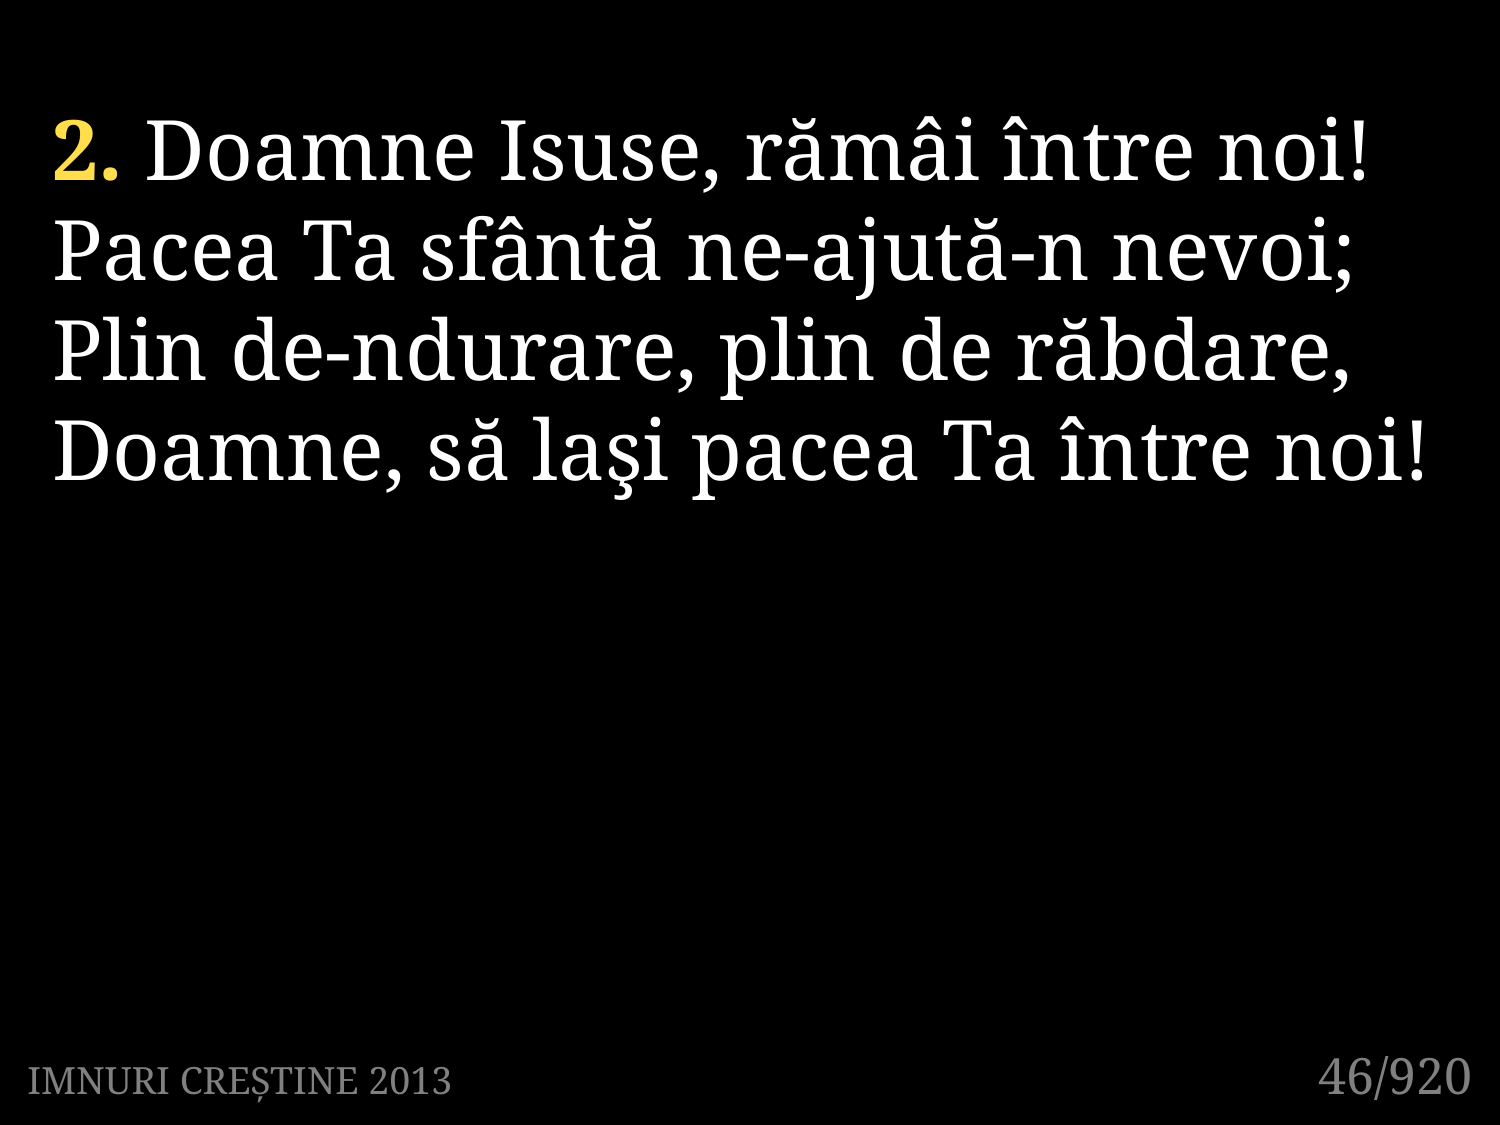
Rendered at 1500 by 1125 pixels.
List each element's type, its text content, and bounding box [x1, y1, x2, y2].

text_box 2. Doamne Isuse, rămâi între noi! Pacea Ta sfântă ne-ajută-n nevoi; Plin de-ndurare, plin de răbdare, Doamne, să laşi pacea Ta între noi! [37, 89, 1500, 505]
text_box 46/920 [637, 1037, 1488, 1113]
text_box IMNURI CREȘTINE 2013 [12, 1049, 637, 1110]
